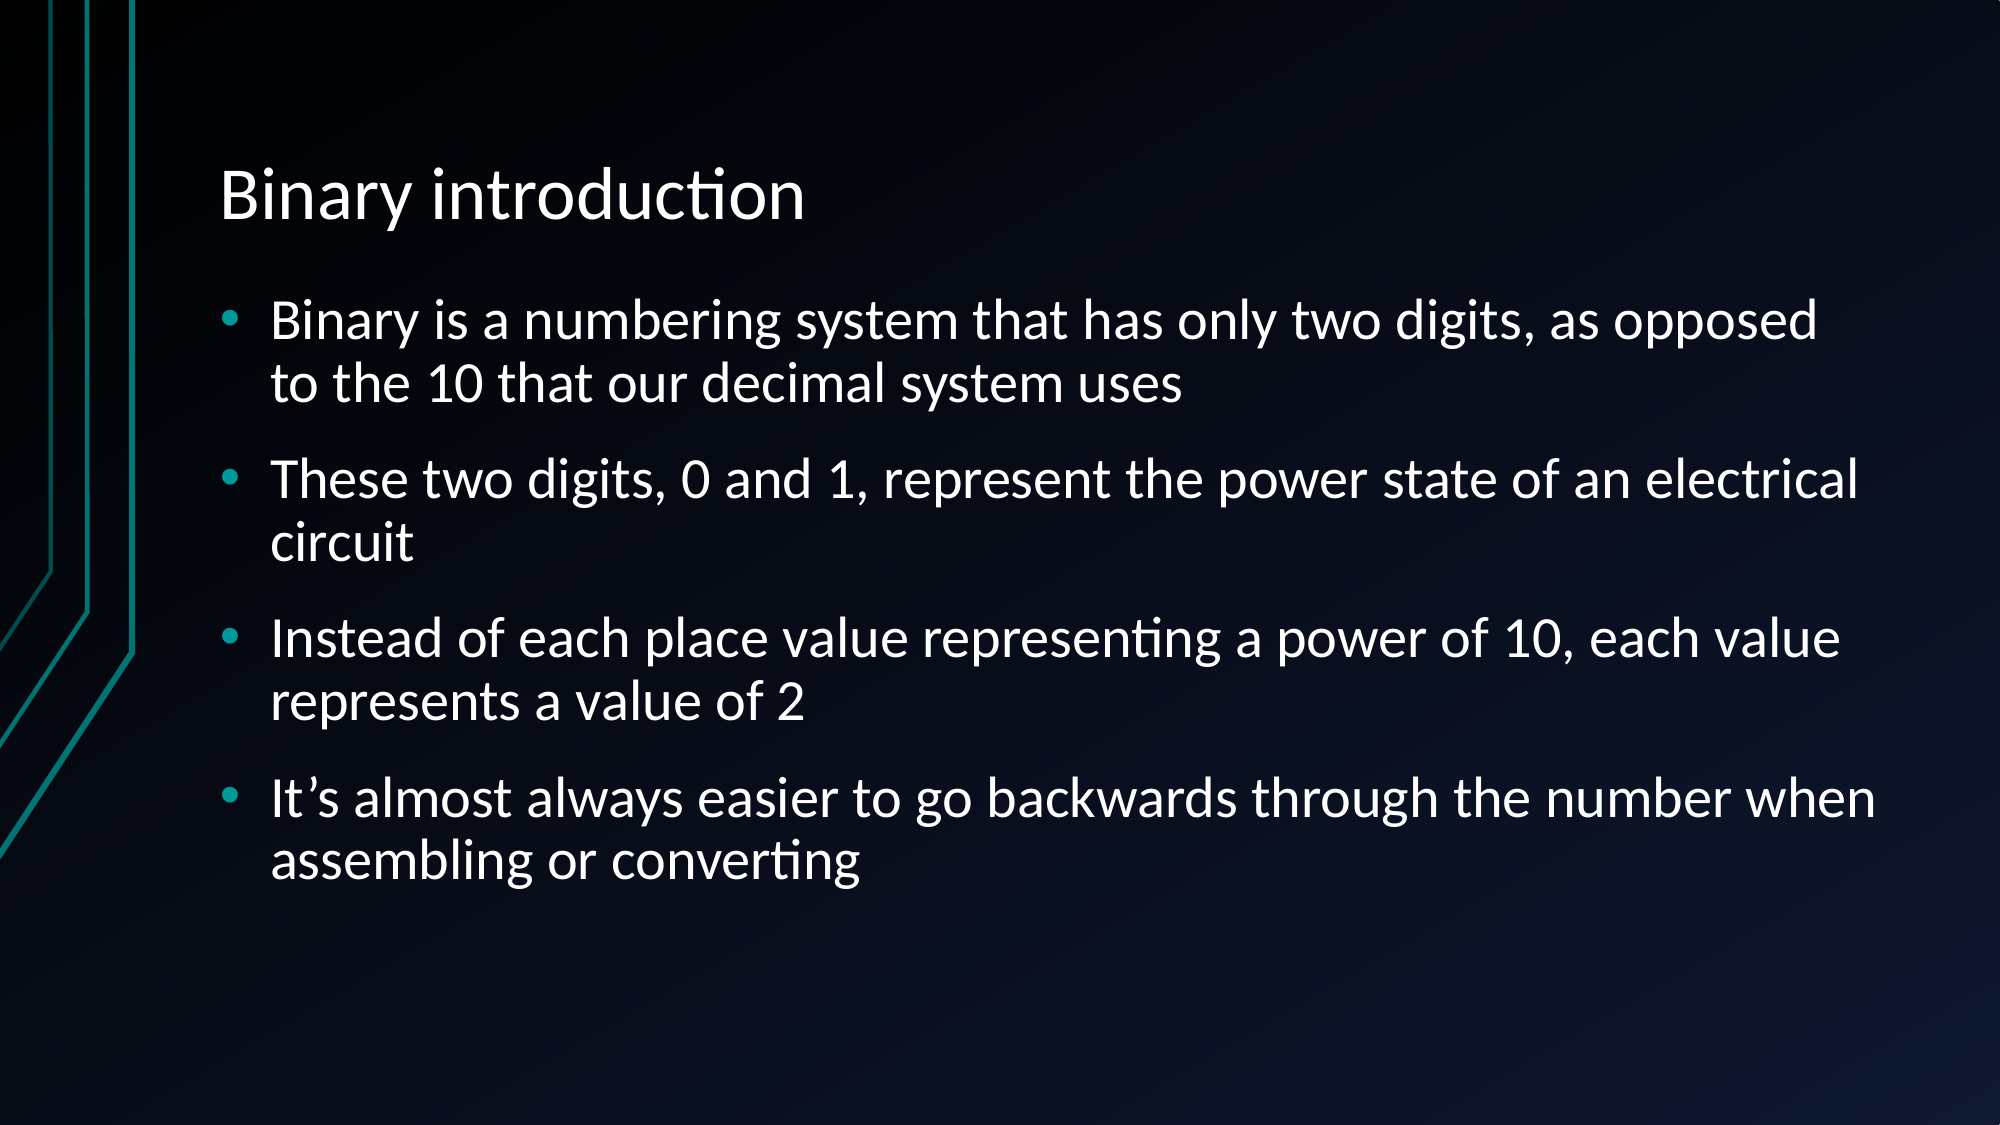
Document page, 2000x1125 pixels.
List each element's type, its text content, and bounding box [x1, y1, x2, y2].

list Binary is a numbering system that has only two digits, as opposed to the 10 that our decimal system uses These two digits, 0 and 1, represent the power state of an electrical circuit Instead of each place value representing a power of 10, each value represents a value of 2 It’s almost always easier to go backwards through the number when assembling or converting [199, 279, 1900, 1012]
title Binary introduction [199, 45, 1900, 246]
